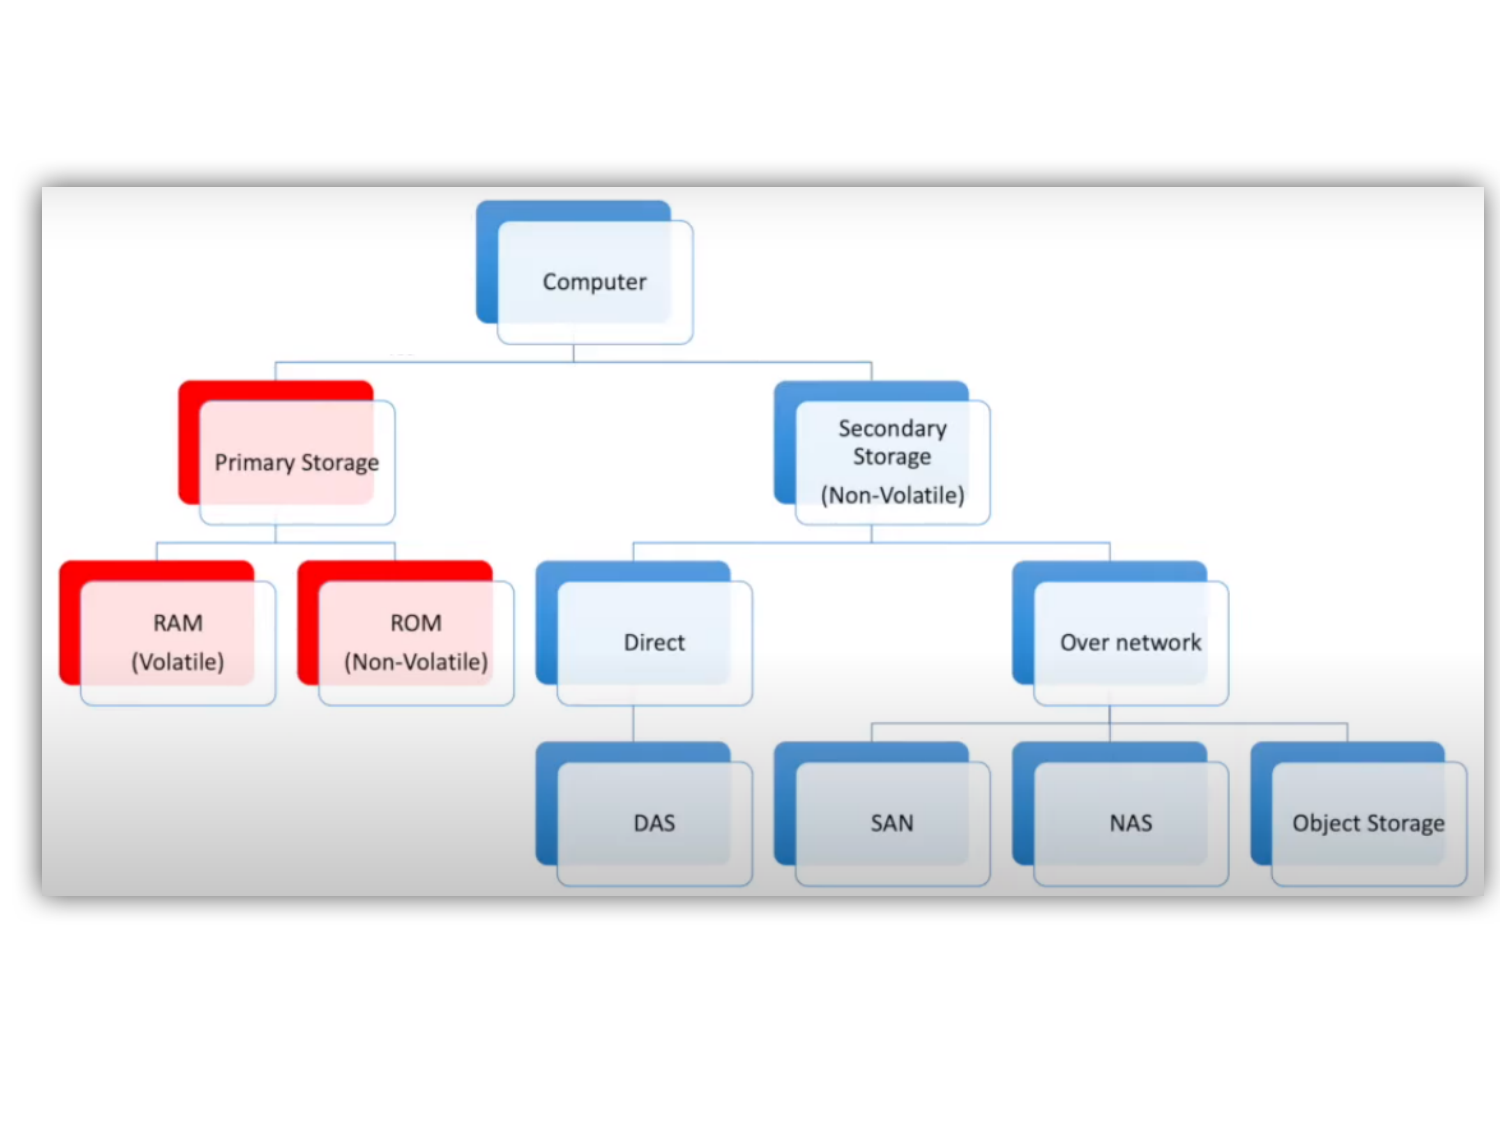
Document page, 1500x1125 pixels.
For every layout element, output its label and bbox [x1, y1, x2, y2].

picture [41, 187, 1484, 897]
